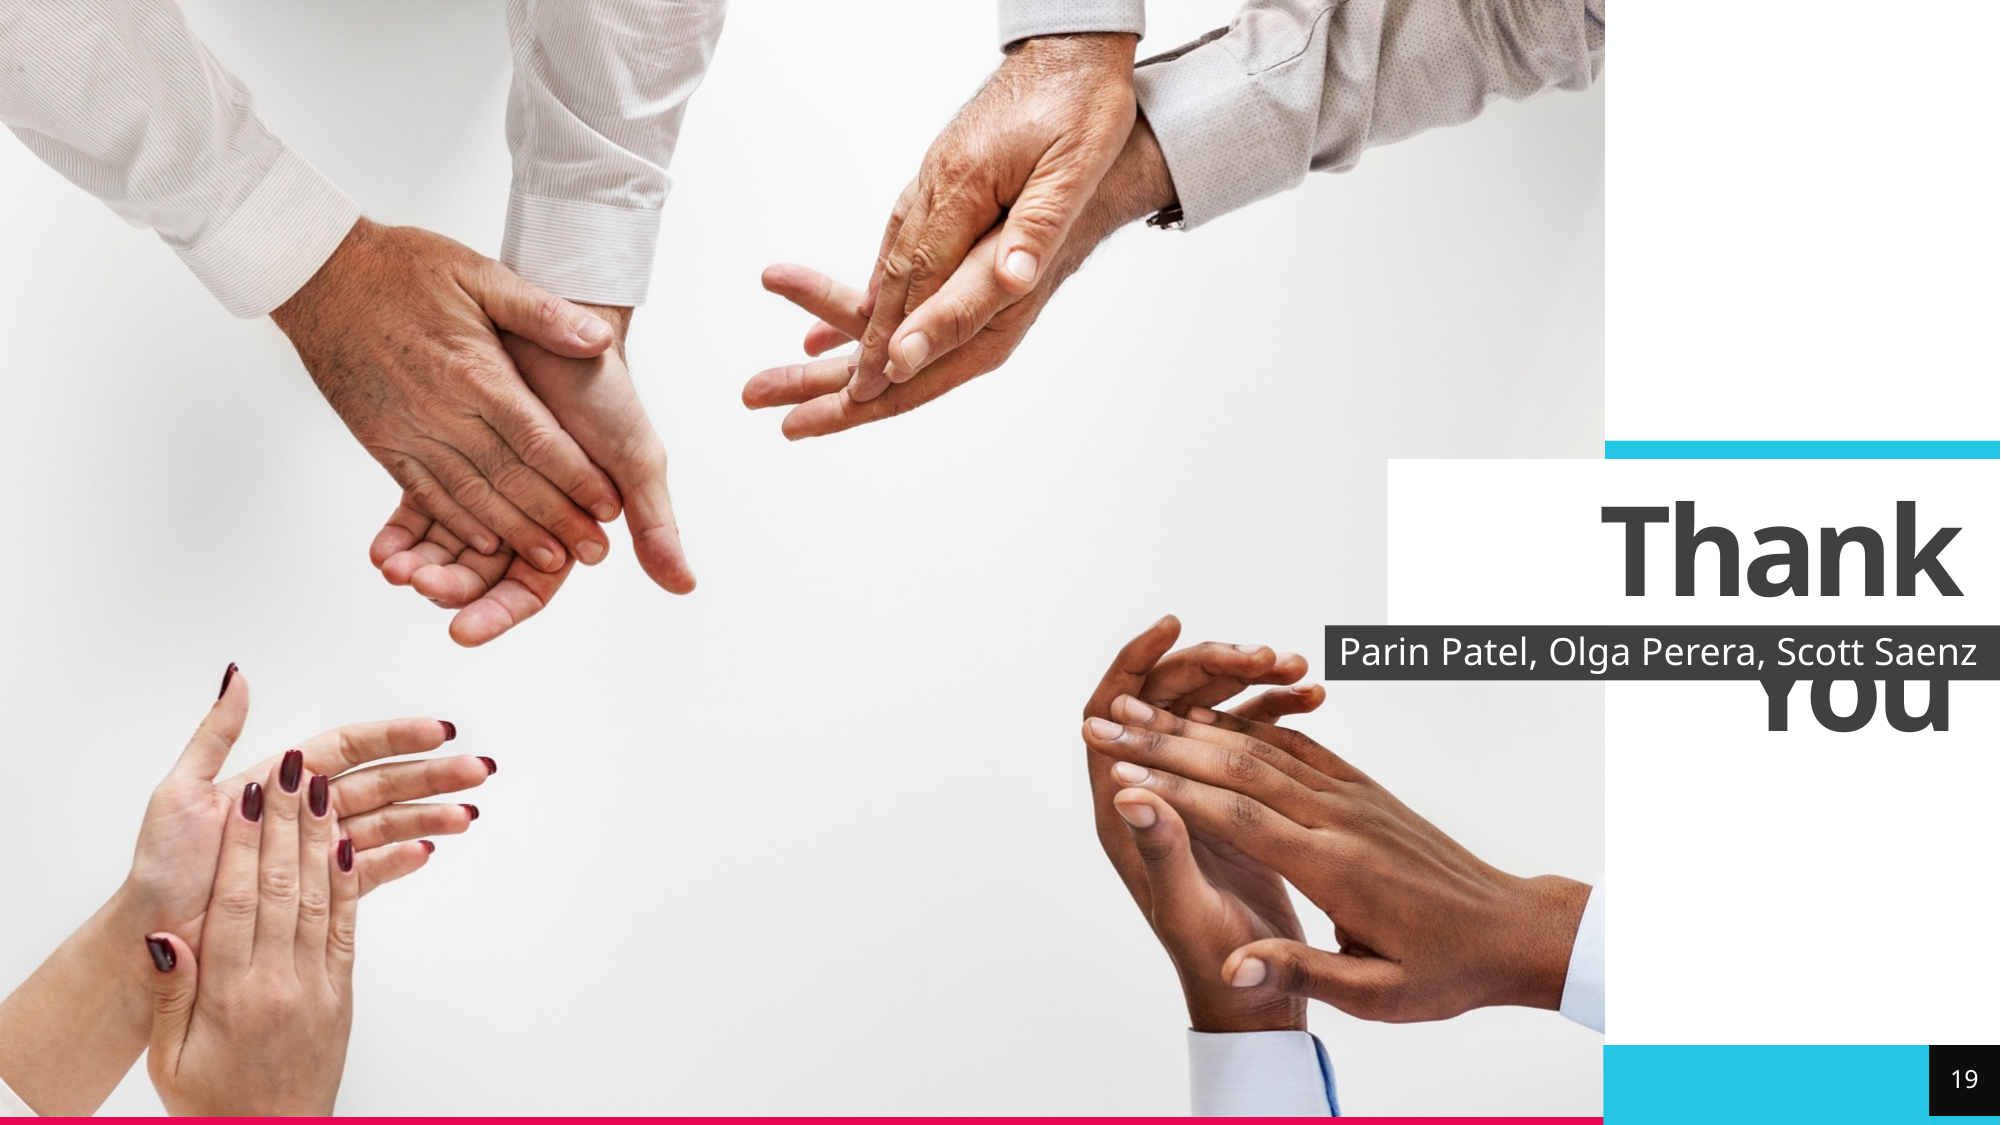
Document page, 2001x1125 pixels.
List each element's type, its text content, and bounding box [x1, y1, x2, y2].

picture [0, 0, 1605, 1117]
text_box [1602, 1044, 1930, 1125]
title Thank You [1605, 459, 2000, 625]
list Parin Patel, Olga Perera, Scott Saenz [1605, 625, 2000, 681]
slide_number 19 [1930, 1045, 2000, 1116]
